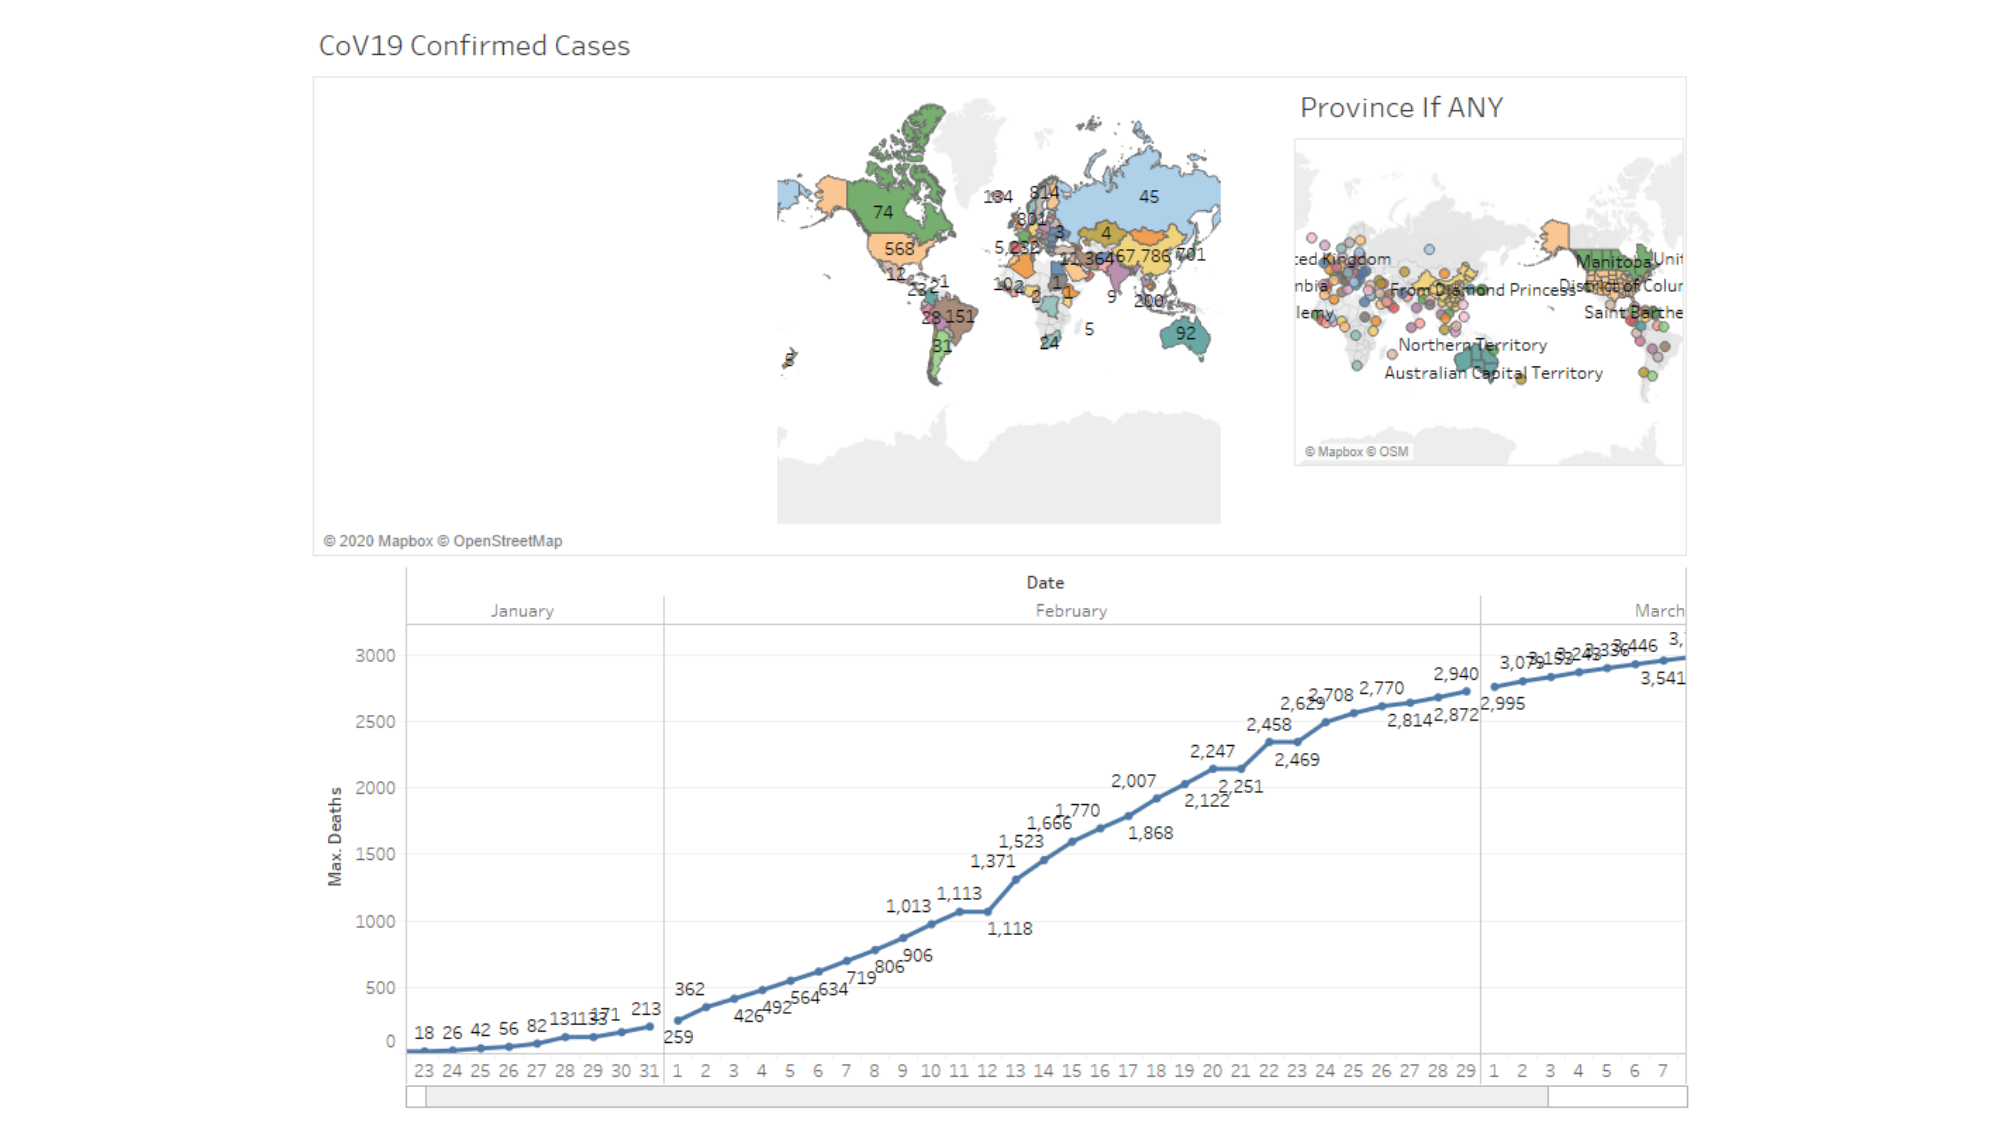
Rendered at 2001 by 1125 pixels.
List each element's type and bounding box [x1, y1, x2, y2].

picture [296, 0, 1704, 1125]
